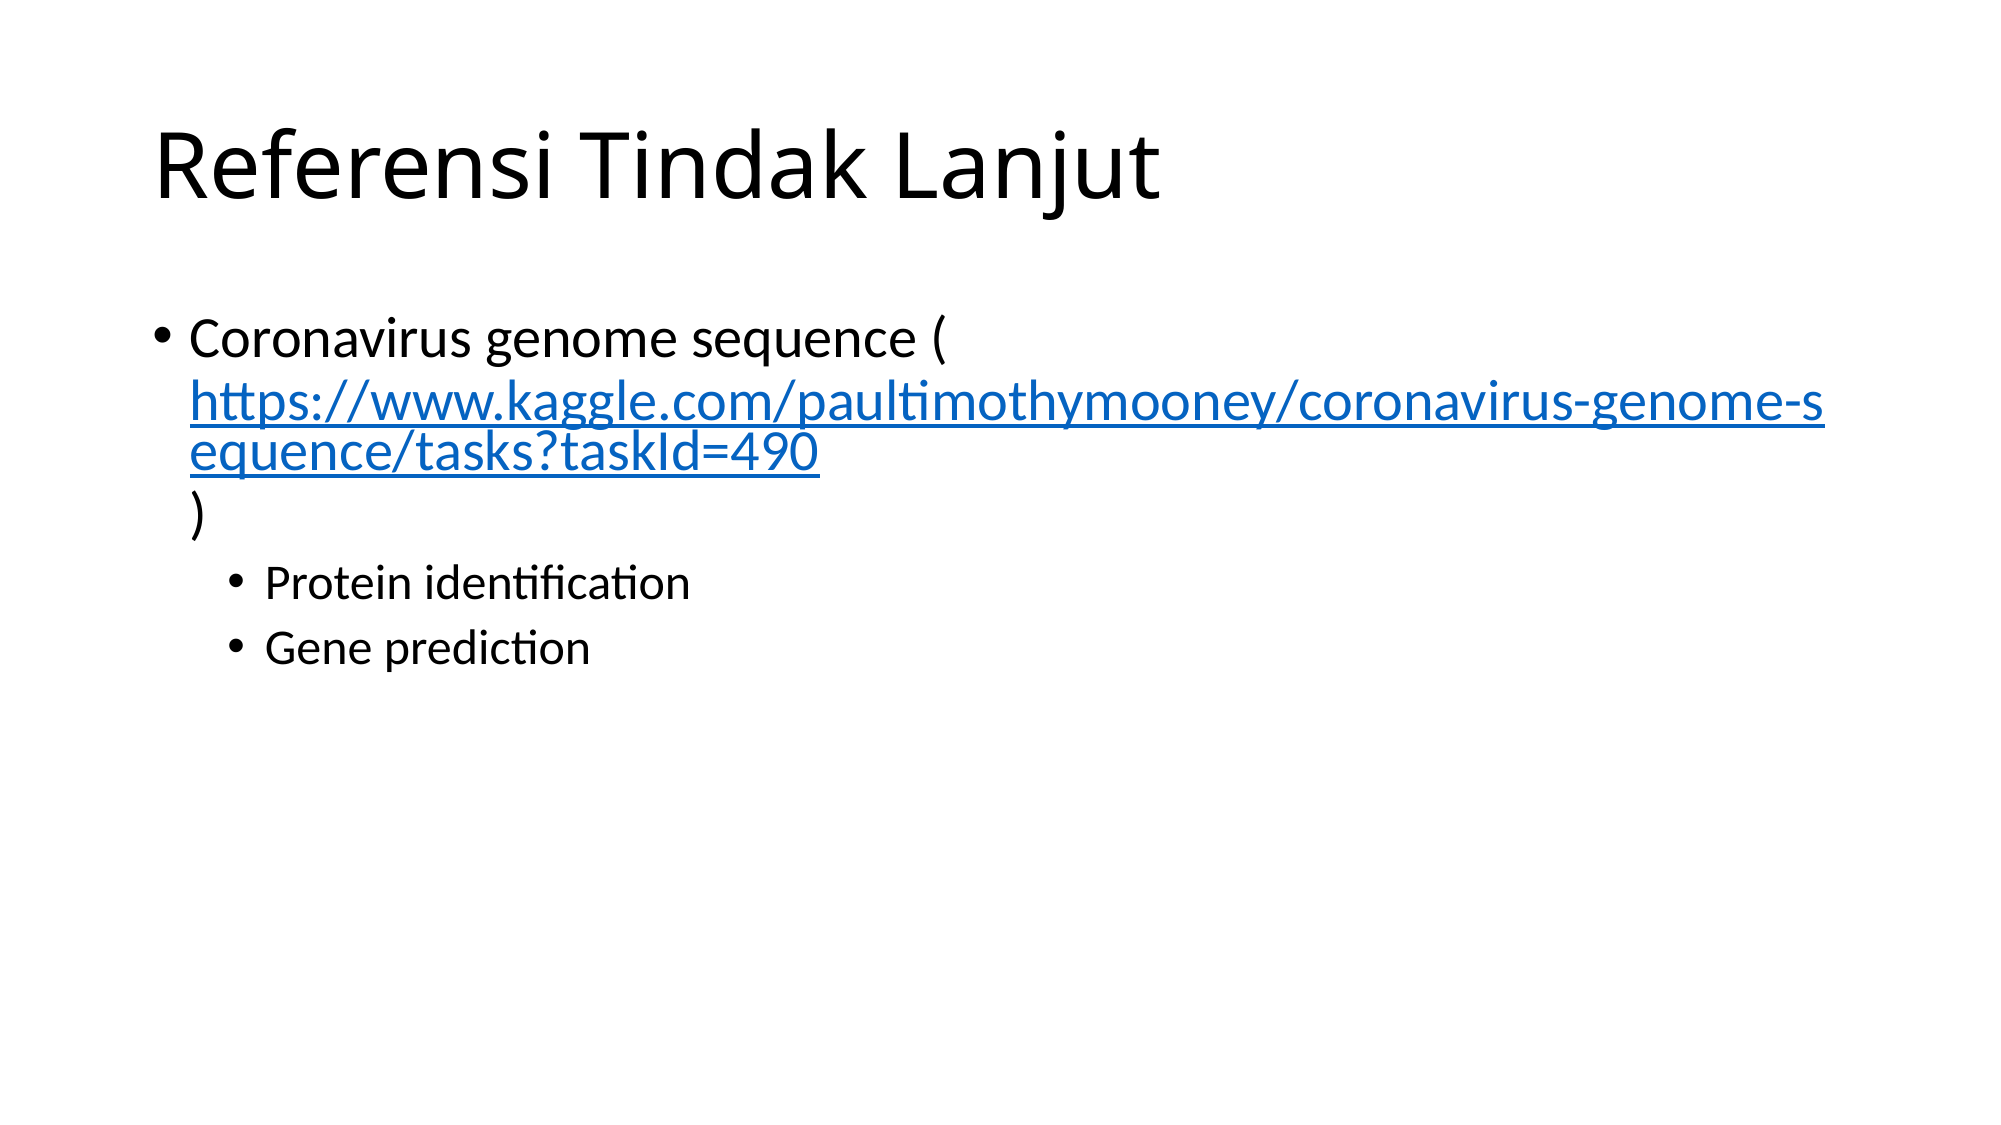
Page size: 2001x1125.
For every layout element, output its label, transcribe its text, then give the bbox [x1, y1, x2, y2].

list Coronavirus genome sequence (https://www.kaggle.com/paultimothymooney/coronavirus-genome-sequence/tasks?taskId=490) Protein identification Gene prediction [137, 299, 1863, 1014]
title Referensi Tindak Lanjut [137, 59, 1863, 278]
